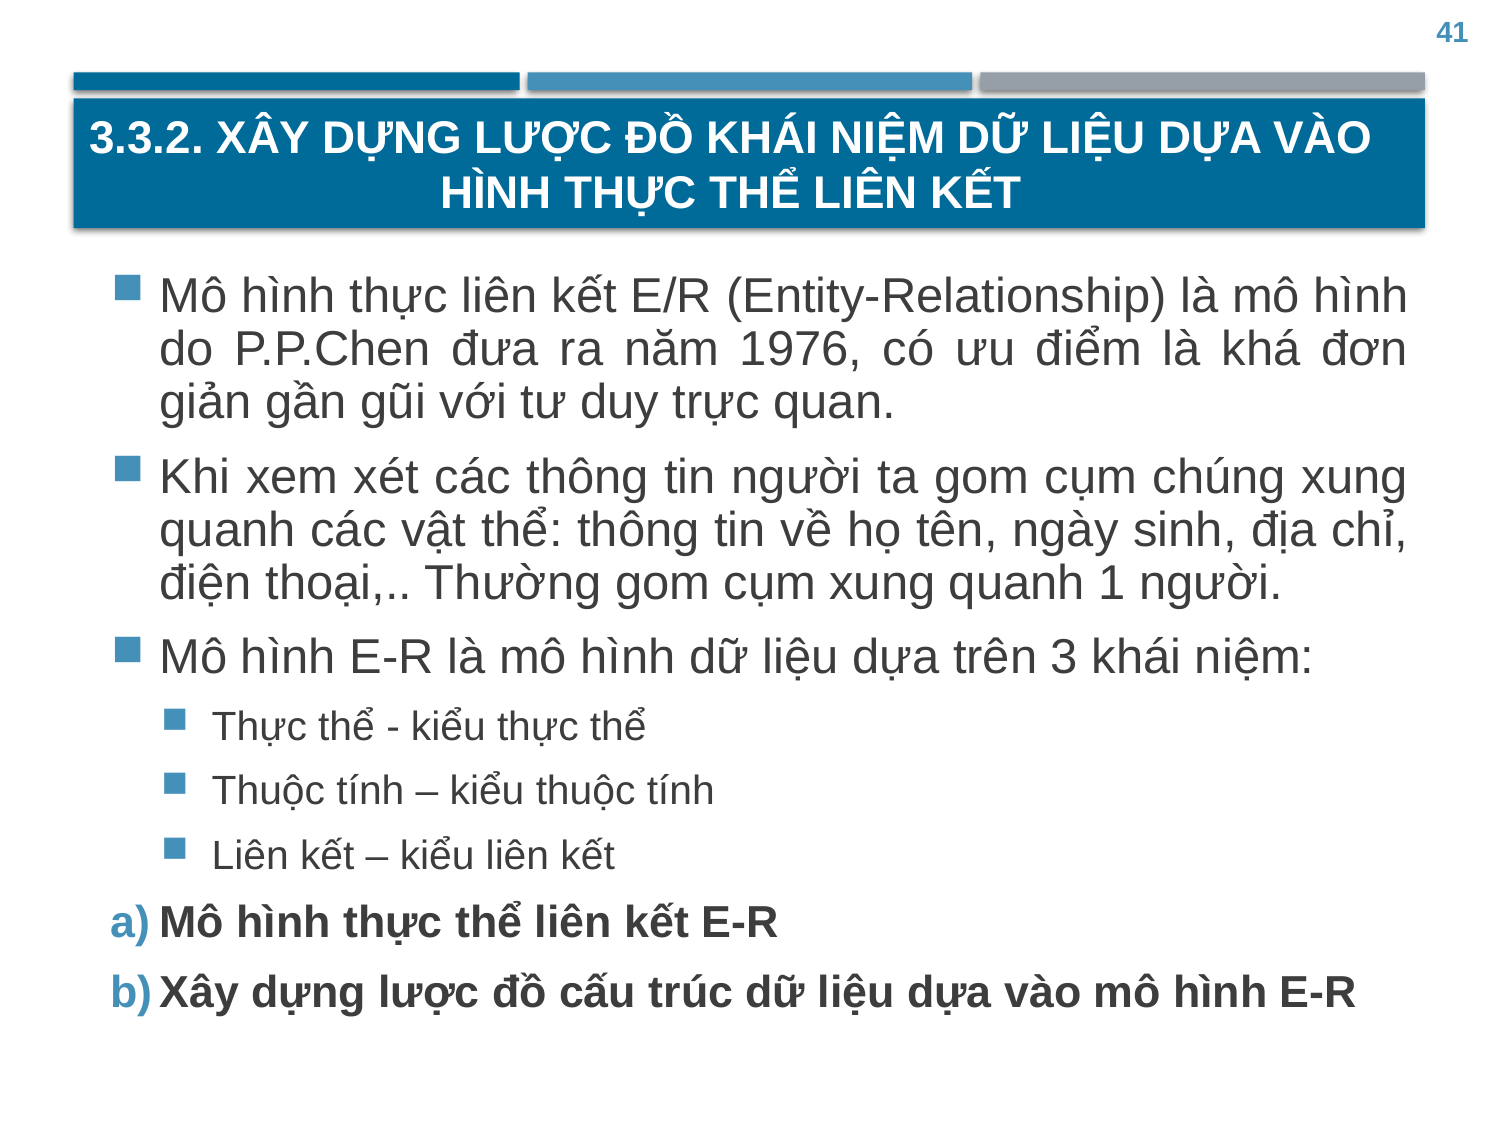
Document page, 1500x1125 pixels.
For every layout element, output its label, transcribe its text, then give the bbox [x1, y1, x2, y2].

list Mô hình thực liên kết E/R (Entity-Relationship) là mô hình do P.P.Chen đưa ra năm 1976, có ưu điểm là khá đơn giản gần gũi với tư duy trực quan. Khi xem xét các thông tin người ta gom cụm chúng xung quanh các vật thể: thông tin về họ tên, ngày sinh, địa chỉ, điện thoại,.. Thường gom cụm xung quanh 1 người. Mô hình E-R là mô hình dữ liệu dựa trên 3 khái niệm: Thực thể - kiểu thực thể Thuộc tính – kiểu thuộc tính Liên kết – kiểu liên kết Mô hình thực thể liên kết E-R Xây dựng lược đồ cấu trúc dữ liệu dựa vào mô hình E-R [95, 262, 1425, 1066]
title 3.3.2. Xây dựng lược đồ khái niệm dữ liệu dựa vào hình thực thể liên kết [37, 107, 1425, 225]
slide_number 41 [1404, 1, 1500, 62]
